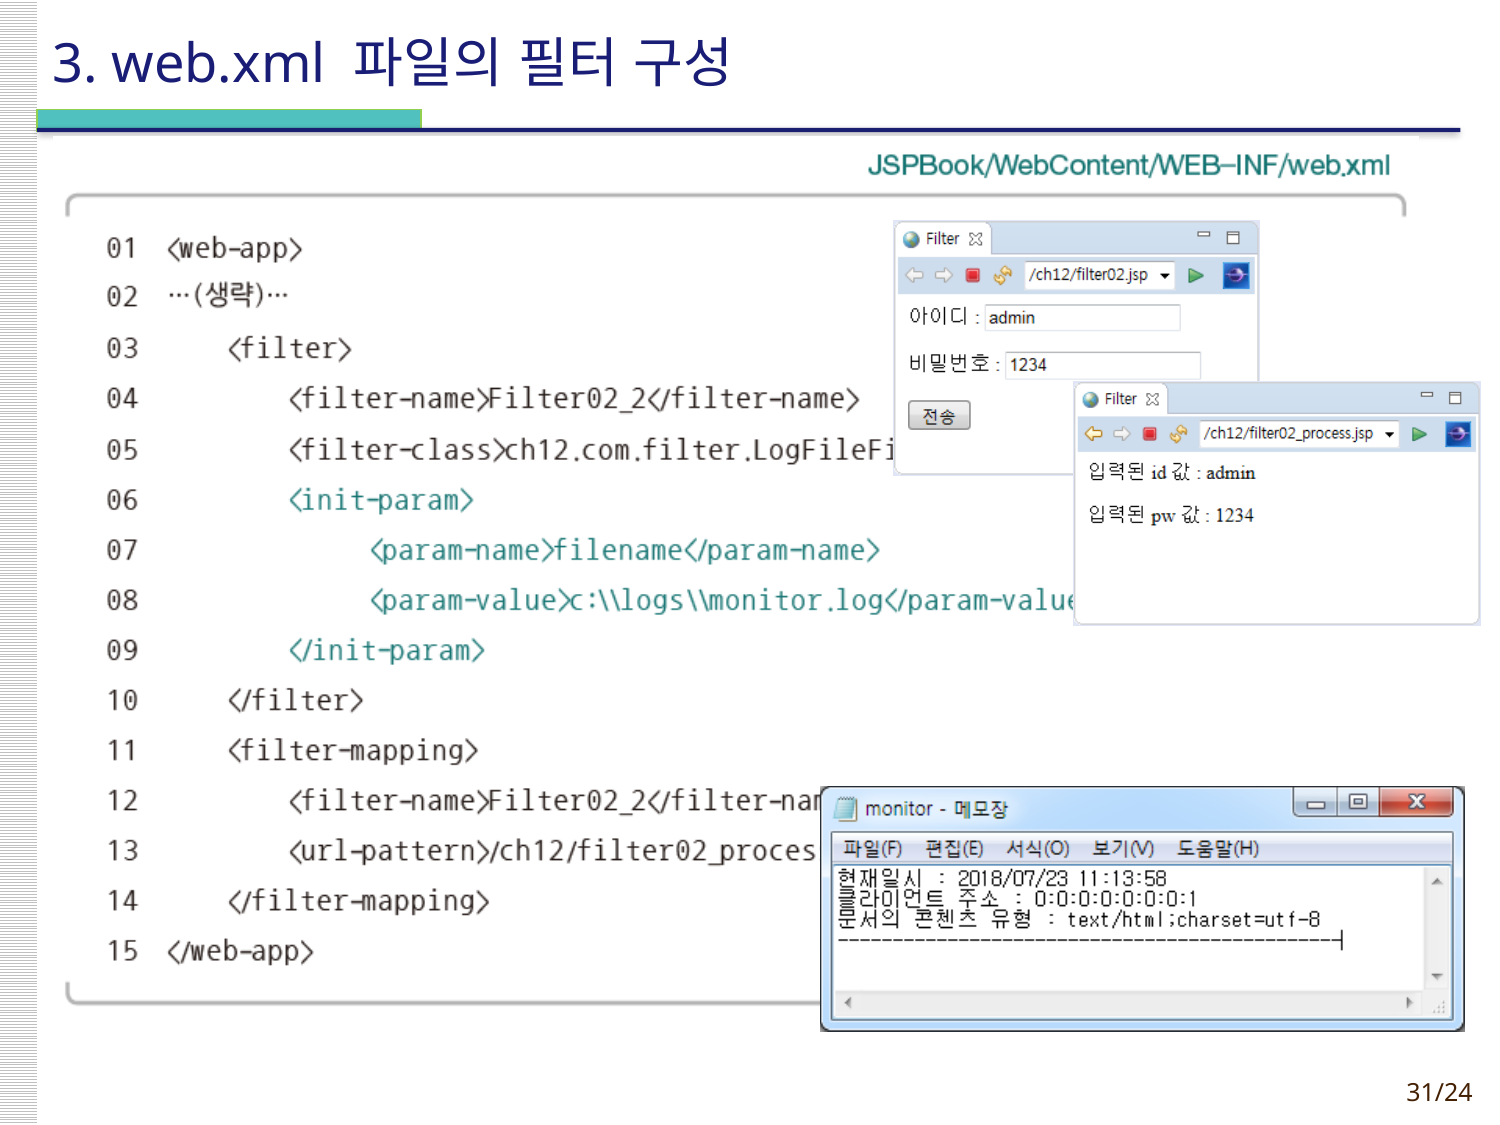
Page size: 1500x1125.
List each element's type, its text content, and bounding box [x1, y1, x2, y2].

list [893, 220, 1260, 476]
picture [52, 136, 1482, 1033]
title 3. web.xml 파일의 필터 구성 [37, 13, 1278, 109]
